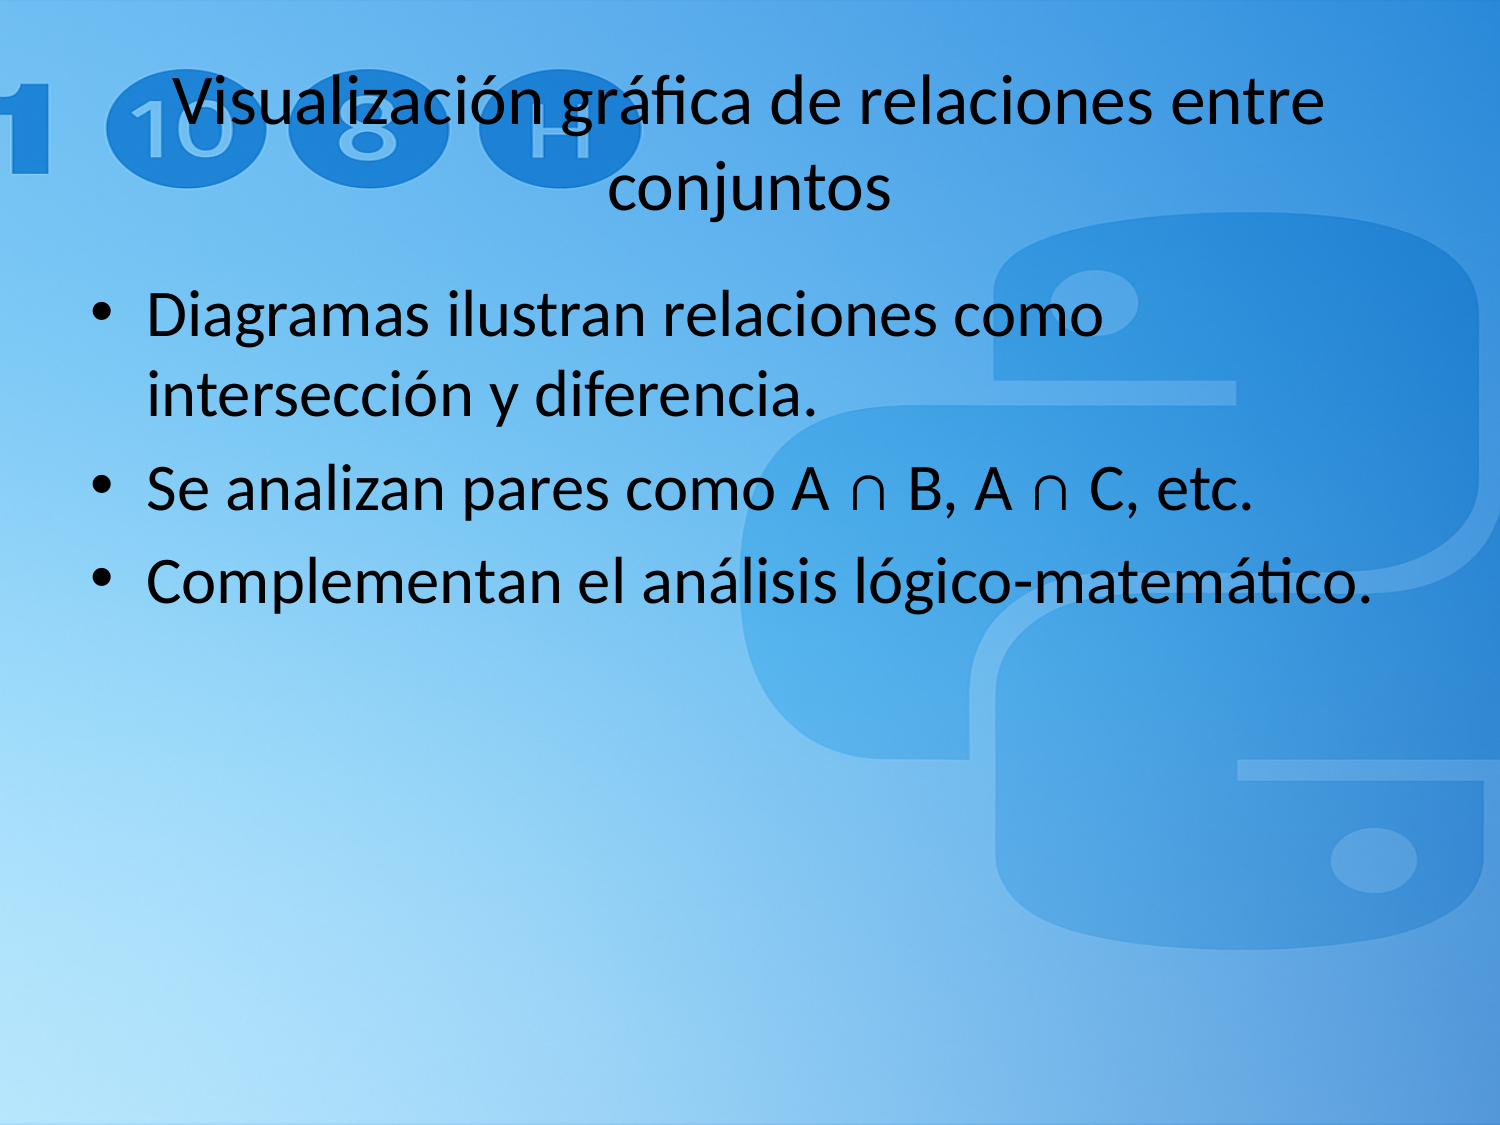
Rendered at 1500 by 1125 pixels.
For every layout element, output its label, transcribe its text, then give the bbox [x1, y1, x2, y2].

title Visualización gráfica de relaciones entre conjuntos [75, 45, 1425, 233]
list Diagramas ilustran relaciones como intersección y diferencia. Se analizan pares como A ∩ B, A ∩ C, etc. Complementan el análisis lógico-matemático. [75, 262, 1425, 1005]
picture [0, 0, 1500, 1125]
